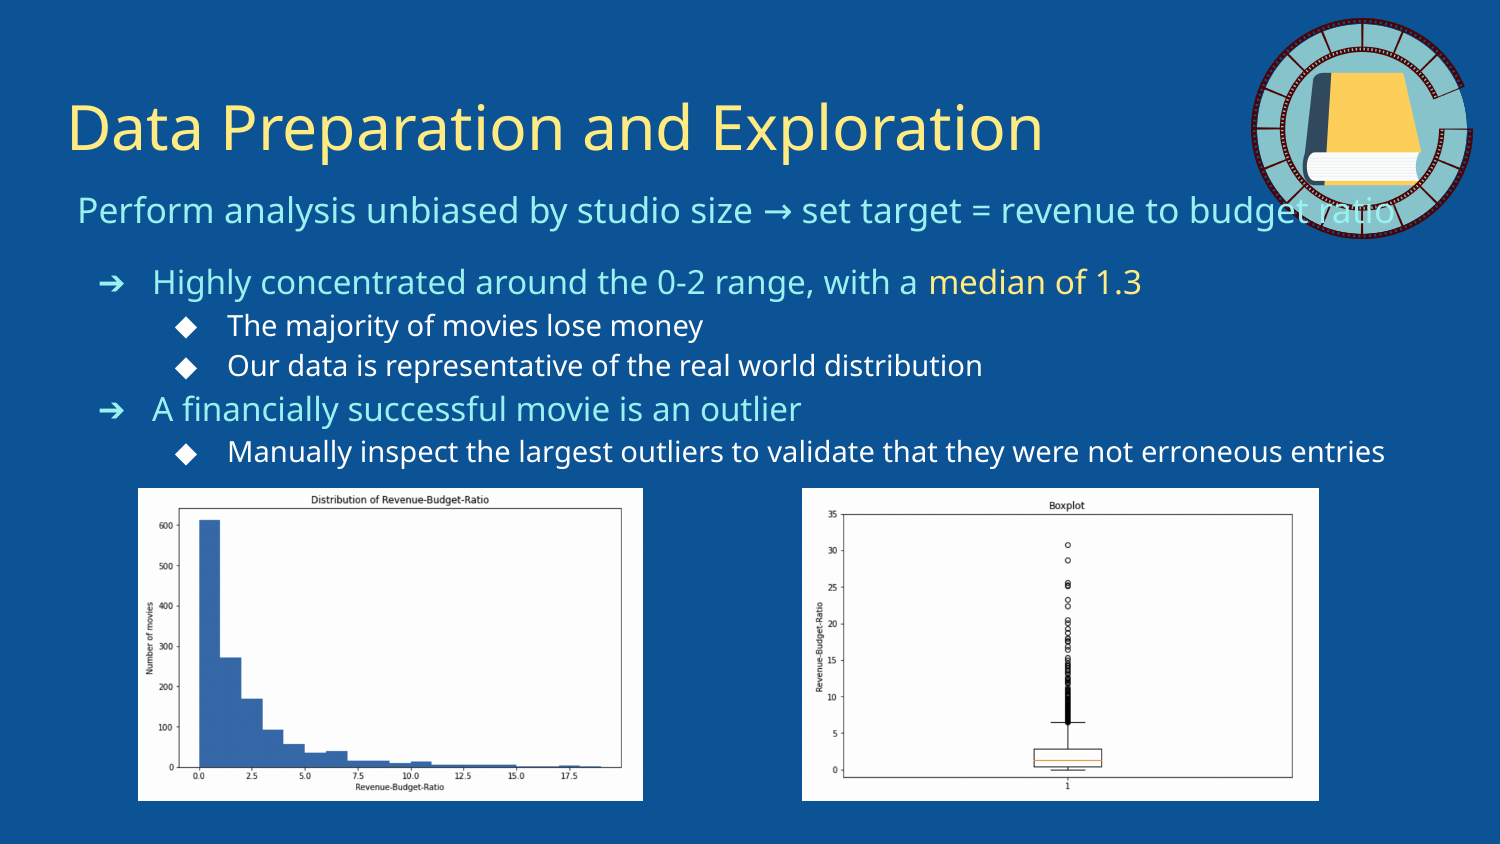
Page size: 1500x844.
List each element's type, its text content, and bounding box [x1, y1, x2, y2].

list Perform analysis unbiased by studio size → set target = revenue to budget ratio Highly concentrated around the 0-2 range, with a median of 1.3 The majority of movies lose money Our data is representative of the real world distribution A financially successful movie is an outlier Manually inspect the largest outliers to validate that they were not erroneous entries [62, 166, 1435, 728]
picture [138, 488, 643, 801]
picture [801, 488, 1319, 801]
title Data Preparation and Exploration [51, 72, 1449, 167]
picture [1251, 18, 1473, 239]
